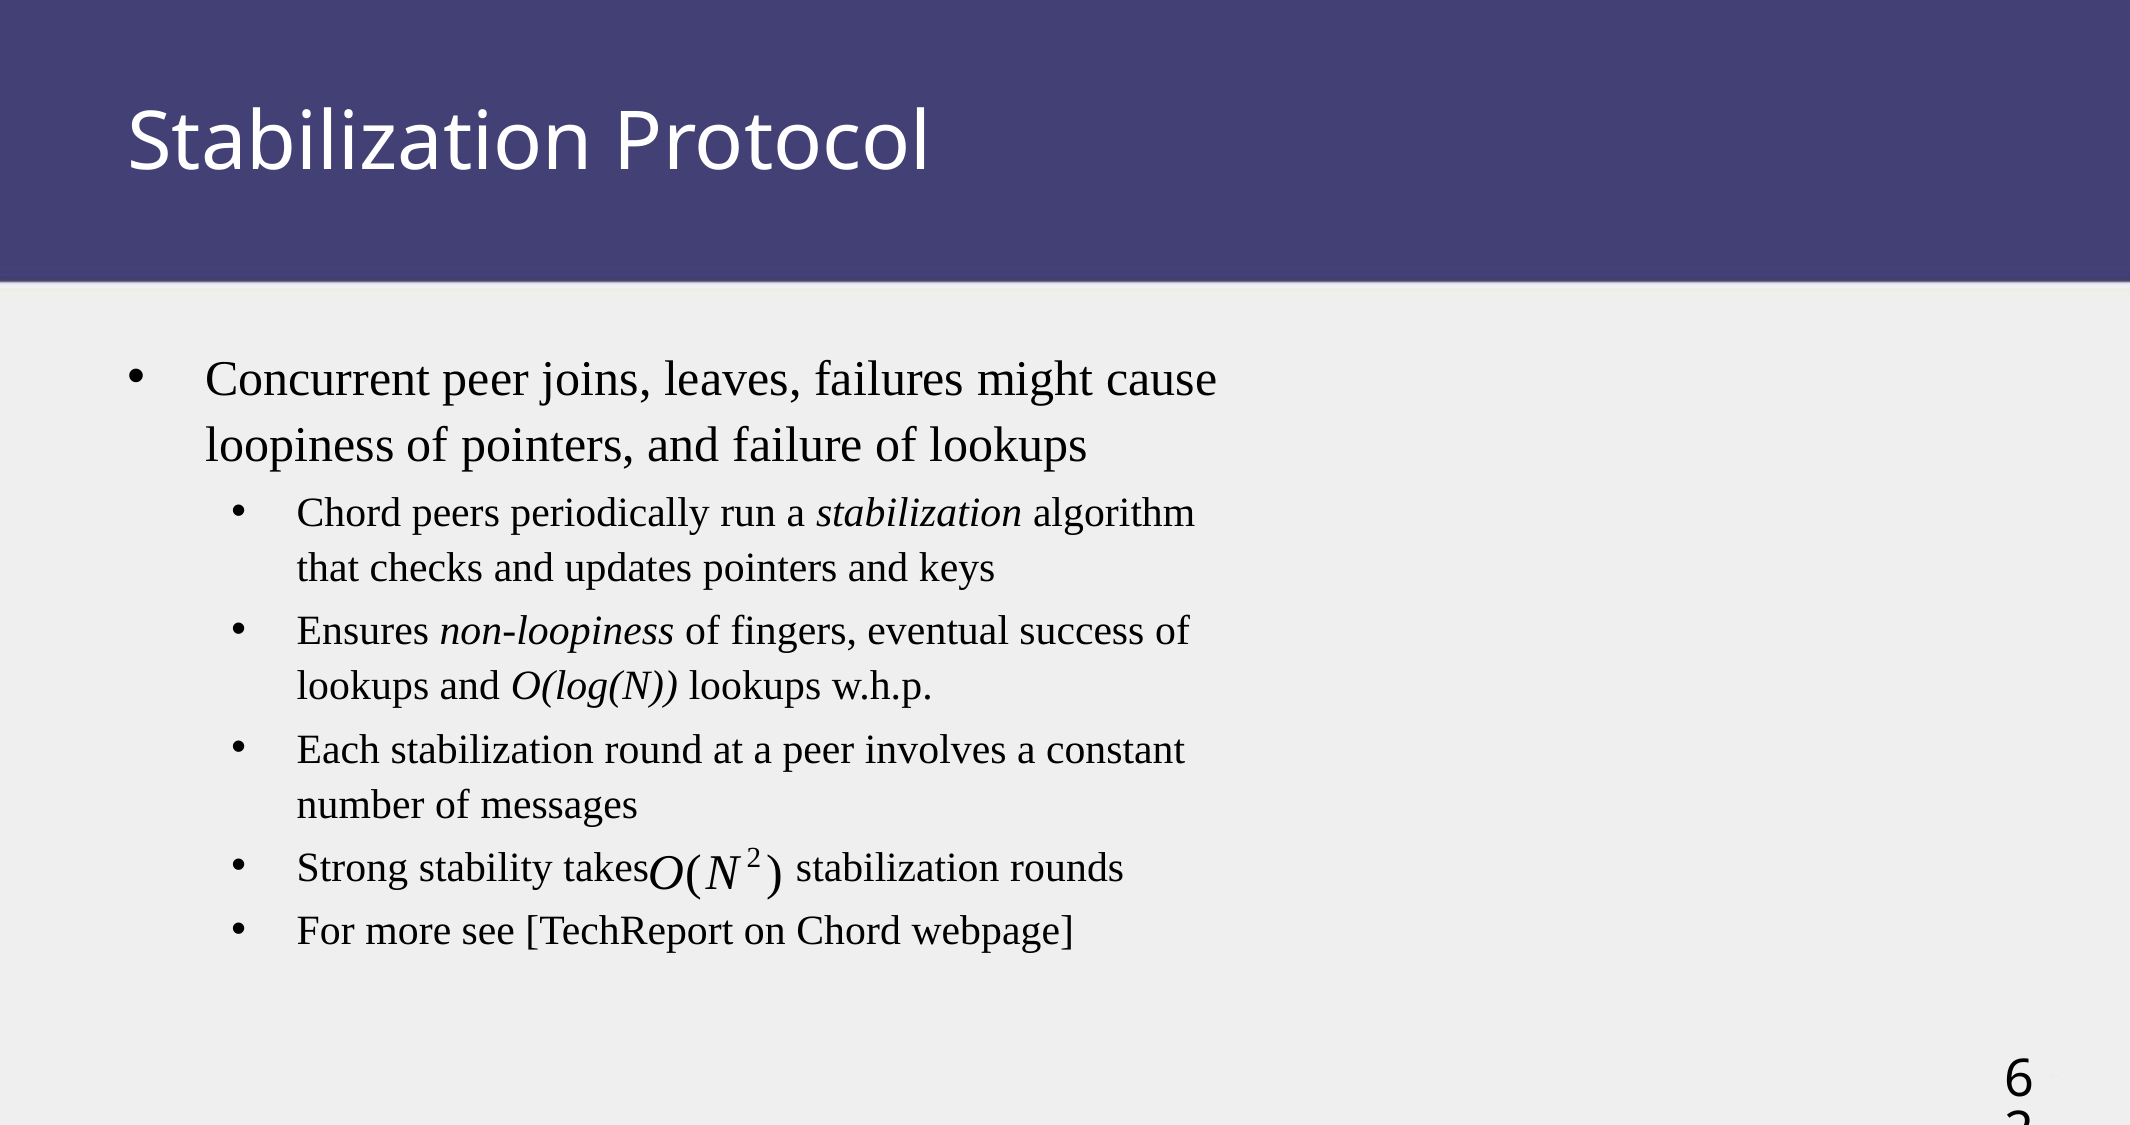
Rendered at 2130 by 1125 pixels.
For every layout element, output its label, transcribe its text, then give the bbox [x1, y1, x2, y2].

text_box 62 [1989, 1037, 2078, 1100]
title Stabilization Protocol [106, 45, 2059, 230]
picture [0, 0, 2130, 1125]
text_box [641, 835, 793, 911]
list Concurrent peer joins, leaves, failures might cause loopiness of pointers, and failure of lookups Chord peers periodically run a stabilization algorithm that checks and updates pointers and keys Ensures non-loopiness of fingers, eventual success of lookups and O(log(N)) lookups w.h.p. Each stabilization round at a peer involves a constant number of messages Strong stability takes stabilization rounds For more see [TechReport on Chord webpage] [106, 329, 1261, 1030]
